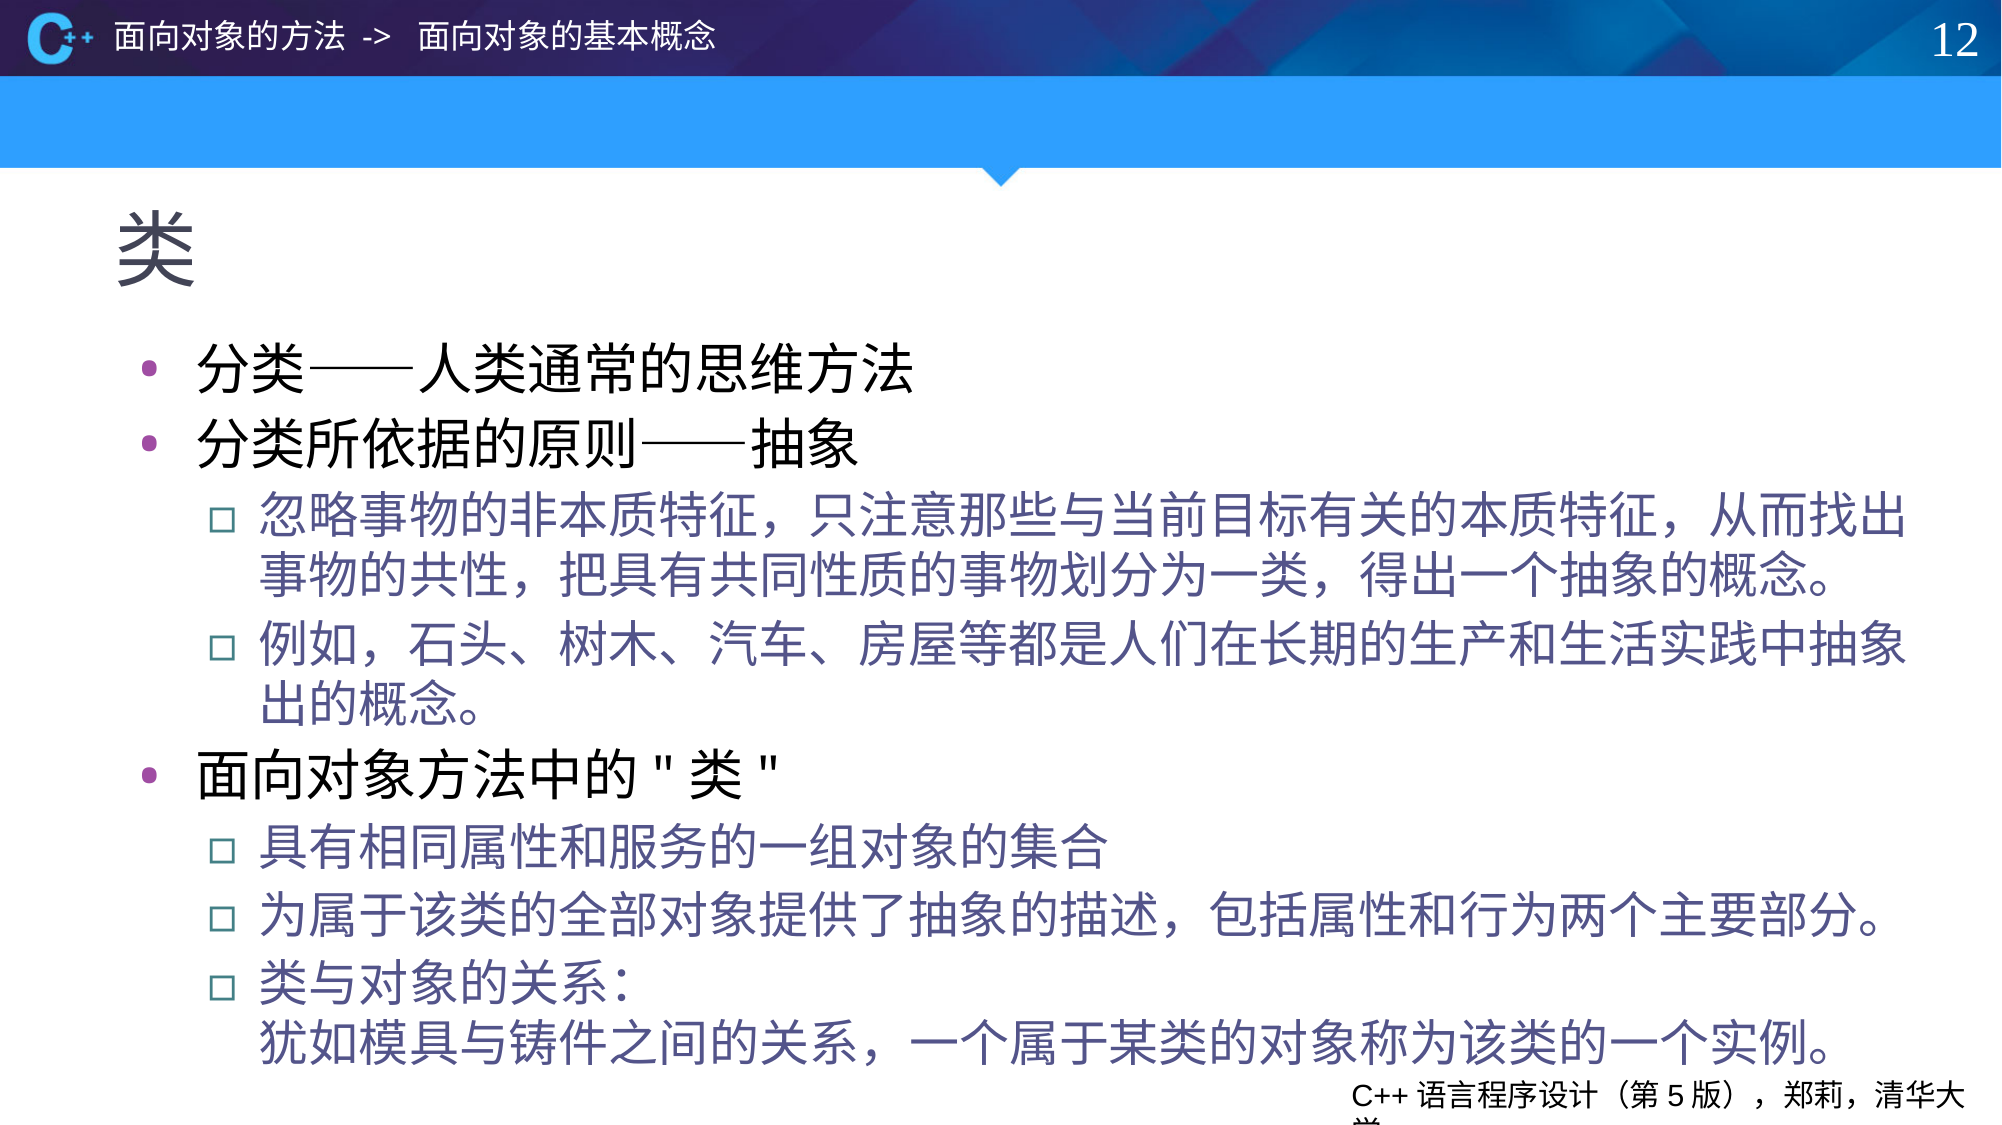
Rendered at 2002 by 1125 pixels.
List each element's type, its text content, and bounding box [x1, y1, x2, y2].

slide_number 12 [1867, 6, 1996, 67]
picture [0, 0, 2002, 1125]
title 类 [100, 168, 1901, 326]
list 分类——人类通常的思维方法 分类所依据的原则——抽象 忽略事物的非本质特征，只注意那些与当前目标有关的本质特征，从而找出事物的共性，把具有共同性质的事物划分为一类，得出一个抽象的概念。 例如，石头、树木、汽车、房屋等都是人们在长期的生产和生活实践中抽象出的概念。 面向对象方法中的"类" 具有相同属性和服务的一组对象的集合 为属于该类的全部对象提供了抽象的描述，包括属性和行为两个主要部分。 类与对象的关系： 犹如模具与铸件之间的关系，一个属于某类的对象称为该类的一个实例。 [100, 326, 1946, 1079]
text_box 面向对象的方法 -> 面向对象的基本概念 [93, 0, 1844, 71]
